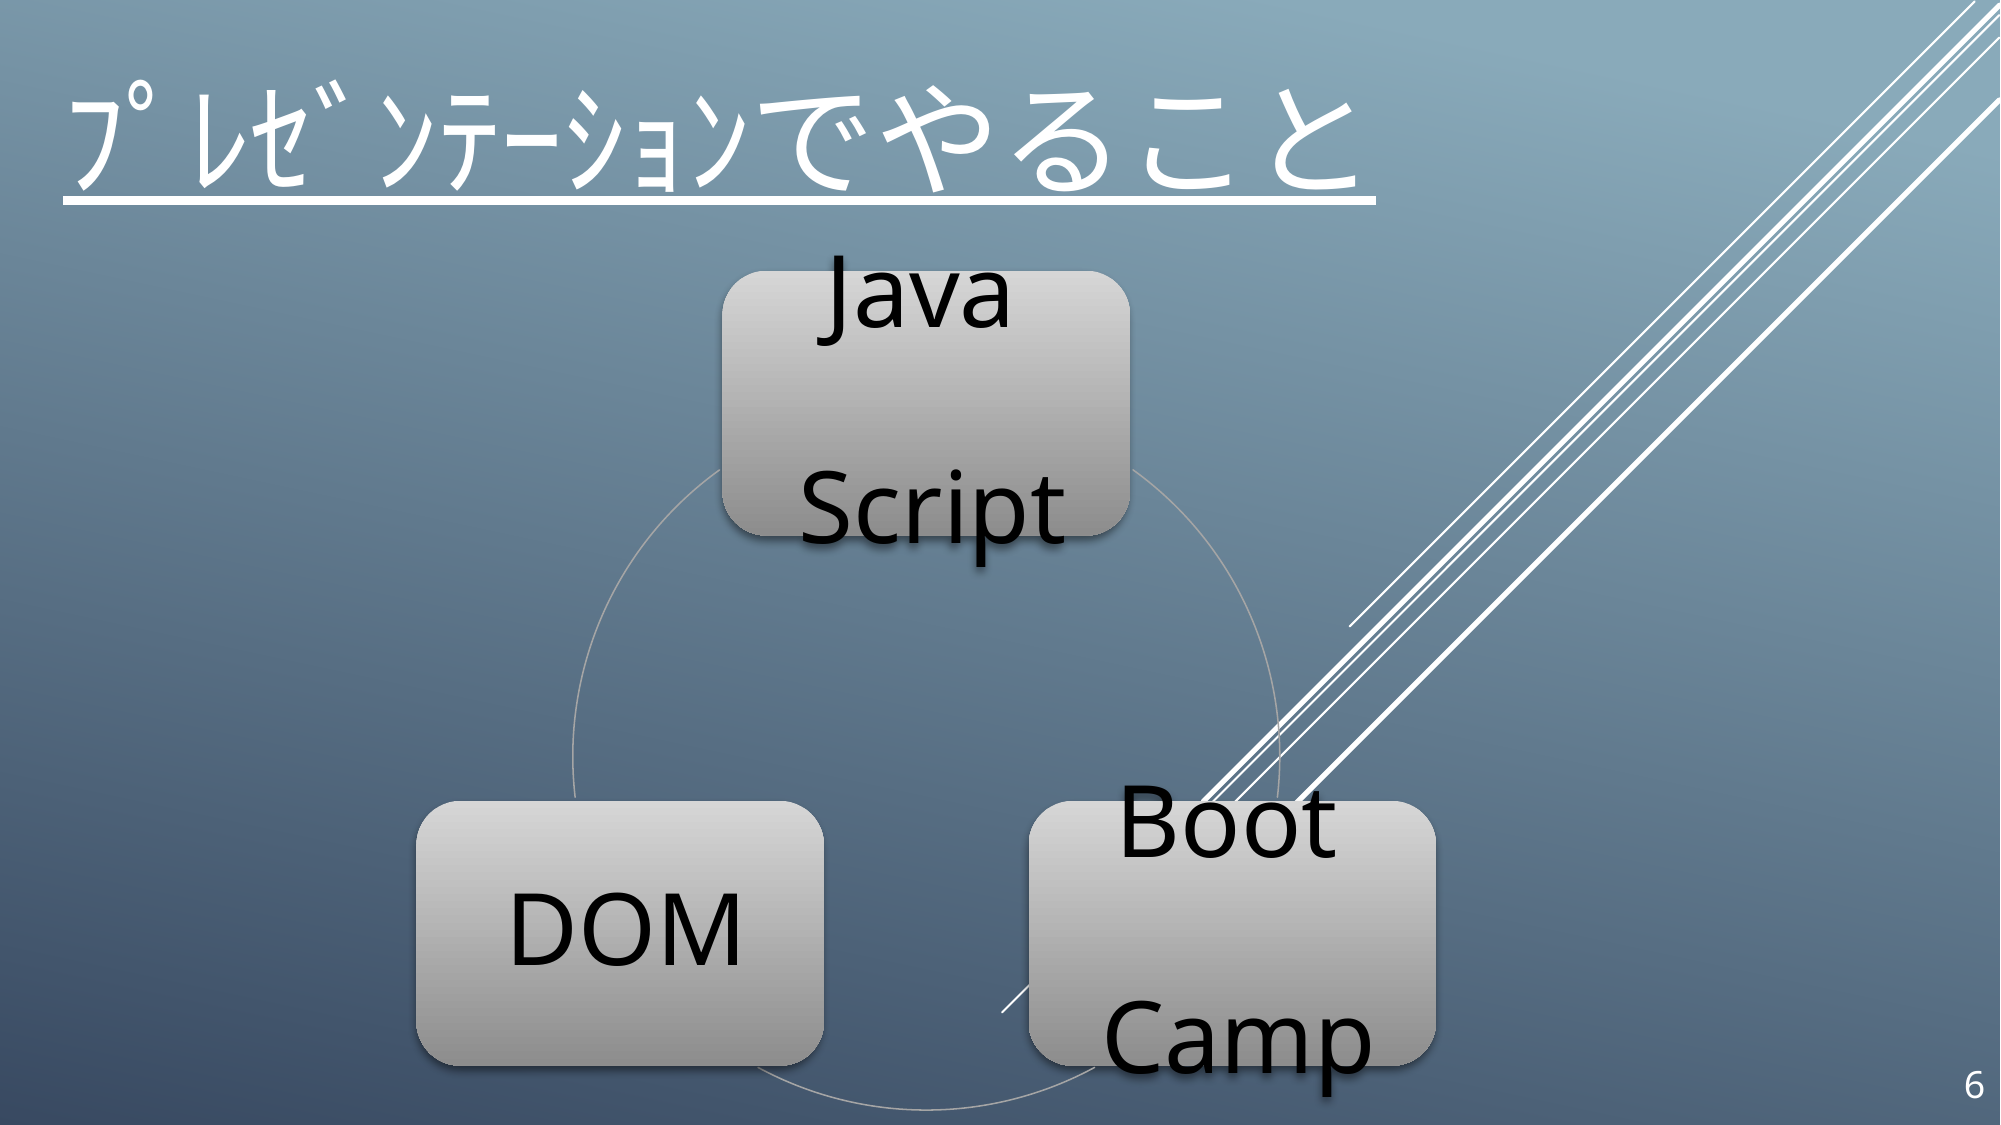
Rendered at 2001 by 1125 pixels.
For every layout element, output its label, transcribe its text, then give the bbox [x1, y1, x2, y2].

slide_number 6 [1812, 1009, 2000, 1120]
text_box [332, 254, 1667, 1125]
text_box ﾌﾟﾚｾﾞﾝﾃｰｼｮﾝでやること [48, 54, 2000, 219]
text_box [259, 270, 1594, 1125]
